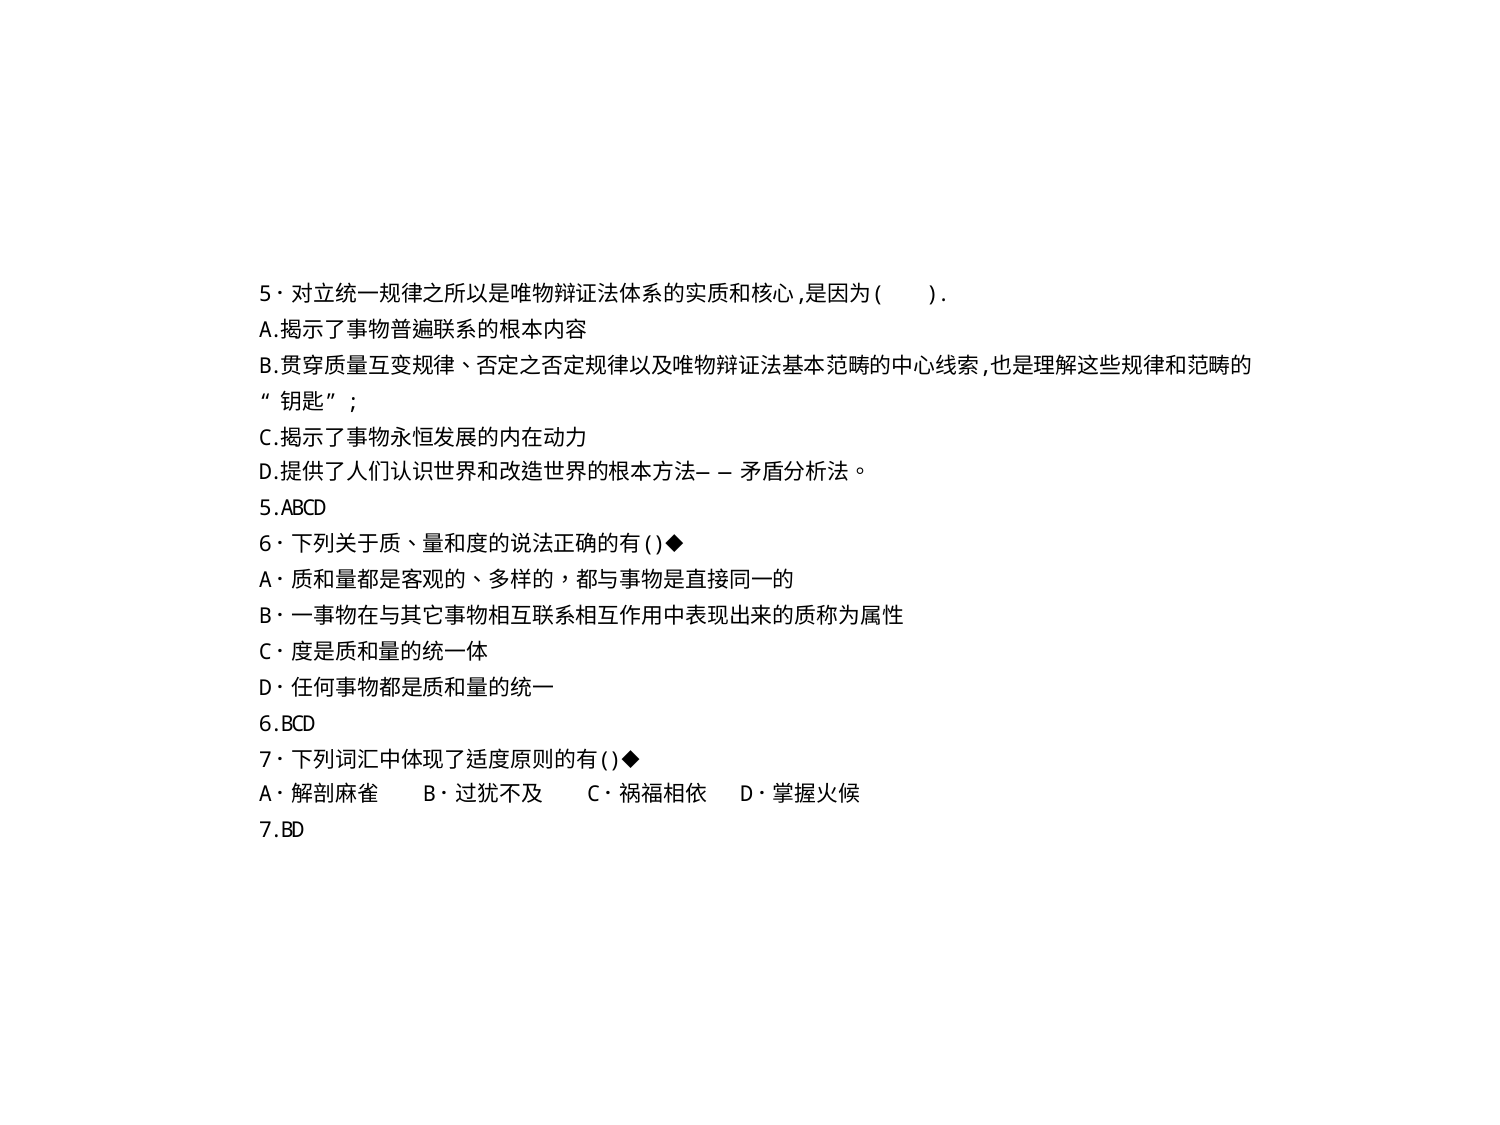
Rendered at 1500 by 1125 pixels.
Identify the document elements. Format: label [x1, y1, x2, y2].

picture [247, 276, 1253, 849]
